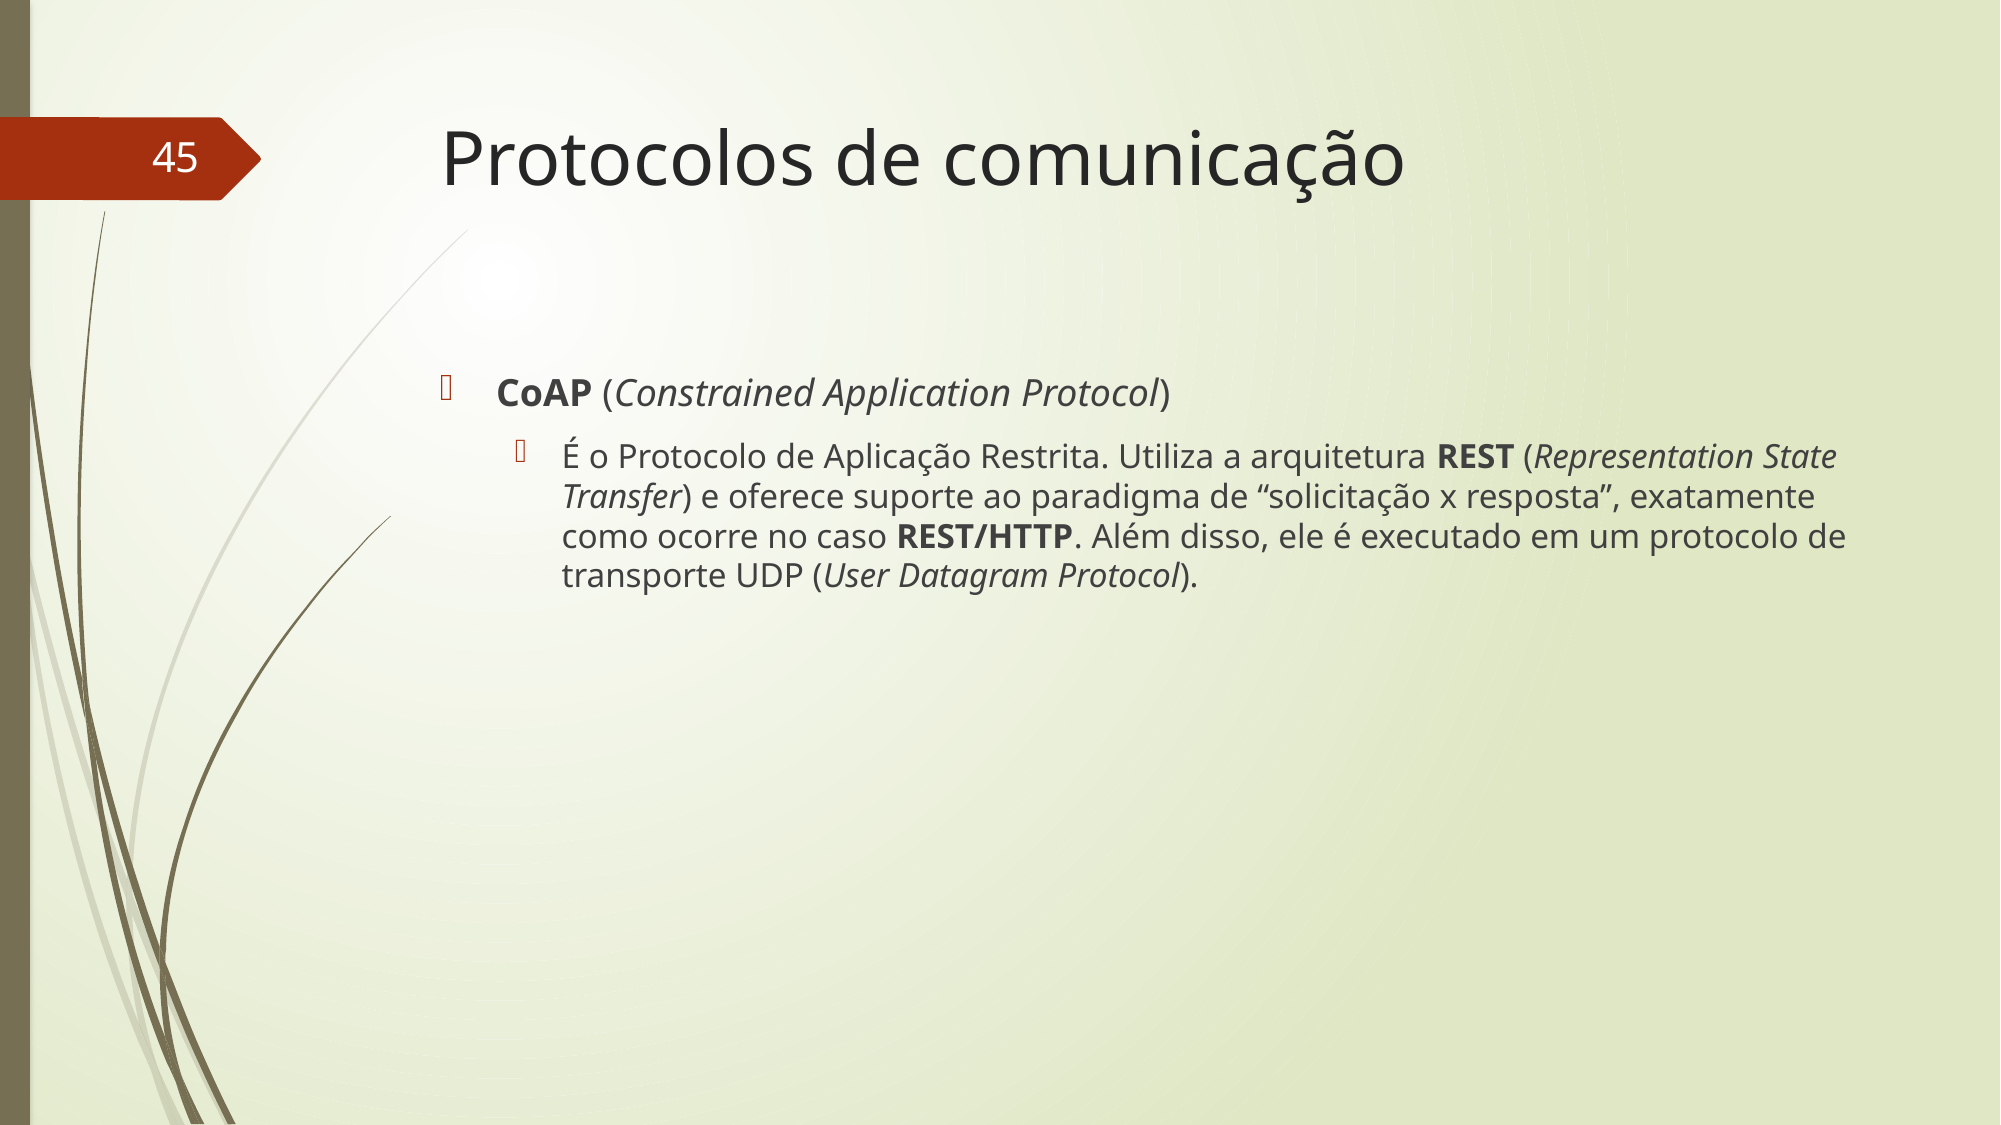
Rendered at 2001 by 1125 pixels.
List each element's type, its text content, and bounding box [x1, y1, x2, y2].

list CoAP (Constrained Application Protocol) É o Protocolo de Aplicação Restrita. Utiliza a arquitetura REST (Representation State Transfer) e oferece suporte ao paradigma de “solicitação x resposta”, exatamente como ocorre no caso REST/HTTP. Além disso, ele é executado em um protocolo de transporte UDP (User Datagram Protocol). [424, 361, 1888, 982]
title Protocolos de comunicação [425, 102, 1888, 313]
slide_number 45 [87, 129, 216, 190]
